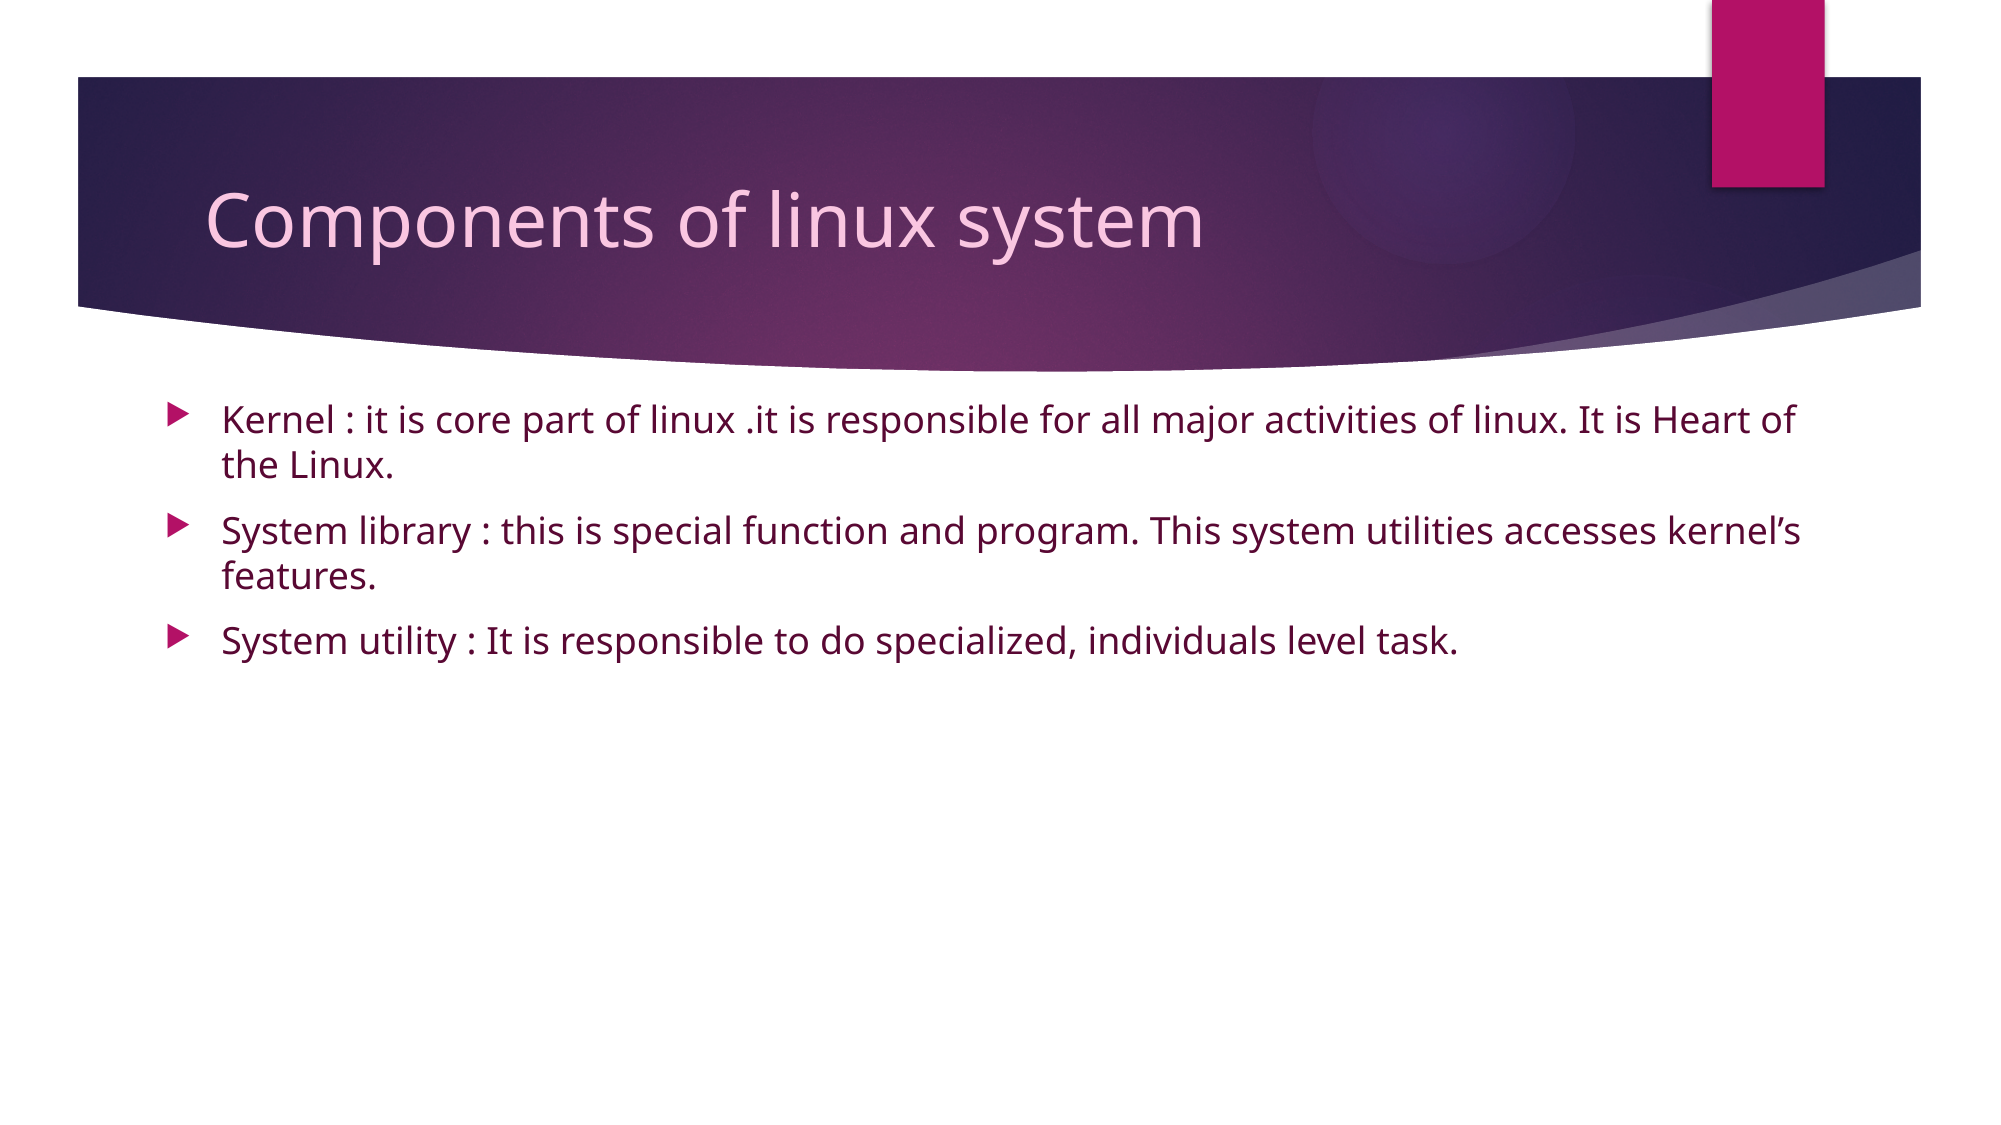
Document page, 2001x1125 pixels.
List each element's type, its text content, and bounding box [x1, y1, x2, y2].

list Kernel : it is core part of linux .it is responsible for all major activities of linux. It is Heart of the Linux. System library : this is special function and program. This system utilities accesses kernel’s features. System utility : It is responsible to do specialized, individuals level task. [149, 388, 1850, 950]
title Components of linux system [189, 159, 1627, 276]
